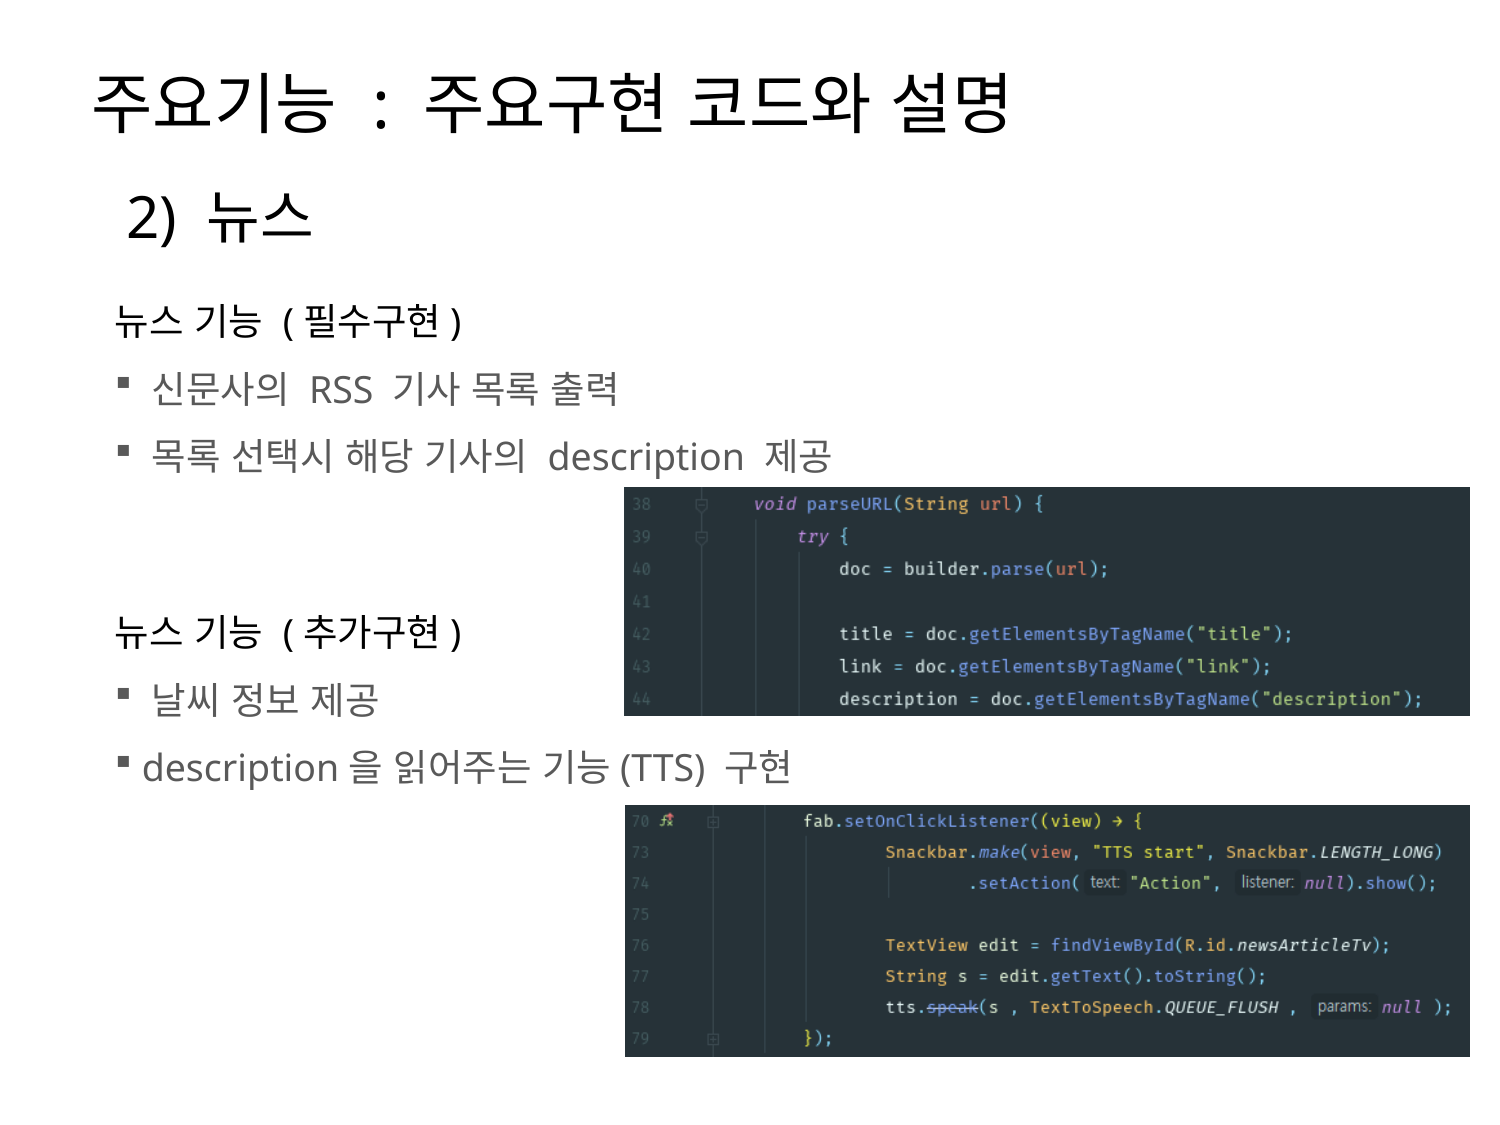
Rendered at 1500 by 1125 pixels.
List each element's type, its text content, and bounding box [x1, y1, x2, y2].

text_box 2) 뉴스 [112, 172, 372, 268]
picture [624, 487, 1470, 717]
text_box 뉴스 기능 (추가구현) 날씨 정보 제공 description을 읽어주는 기능(TTS) 구현 [100, 601, 1317, 797]
picture [625, 804, 1470, 1057]
text_box 뉴스 기능 (필수구현) 신문사의 RSS 기사 목록 출력 목록 선택시 해당 기사의 description 제공 [100, 290, 1317, 486]
text_box 주요기능 : 주요구현 코드와 설명 [76, 54, 1275, 173]
